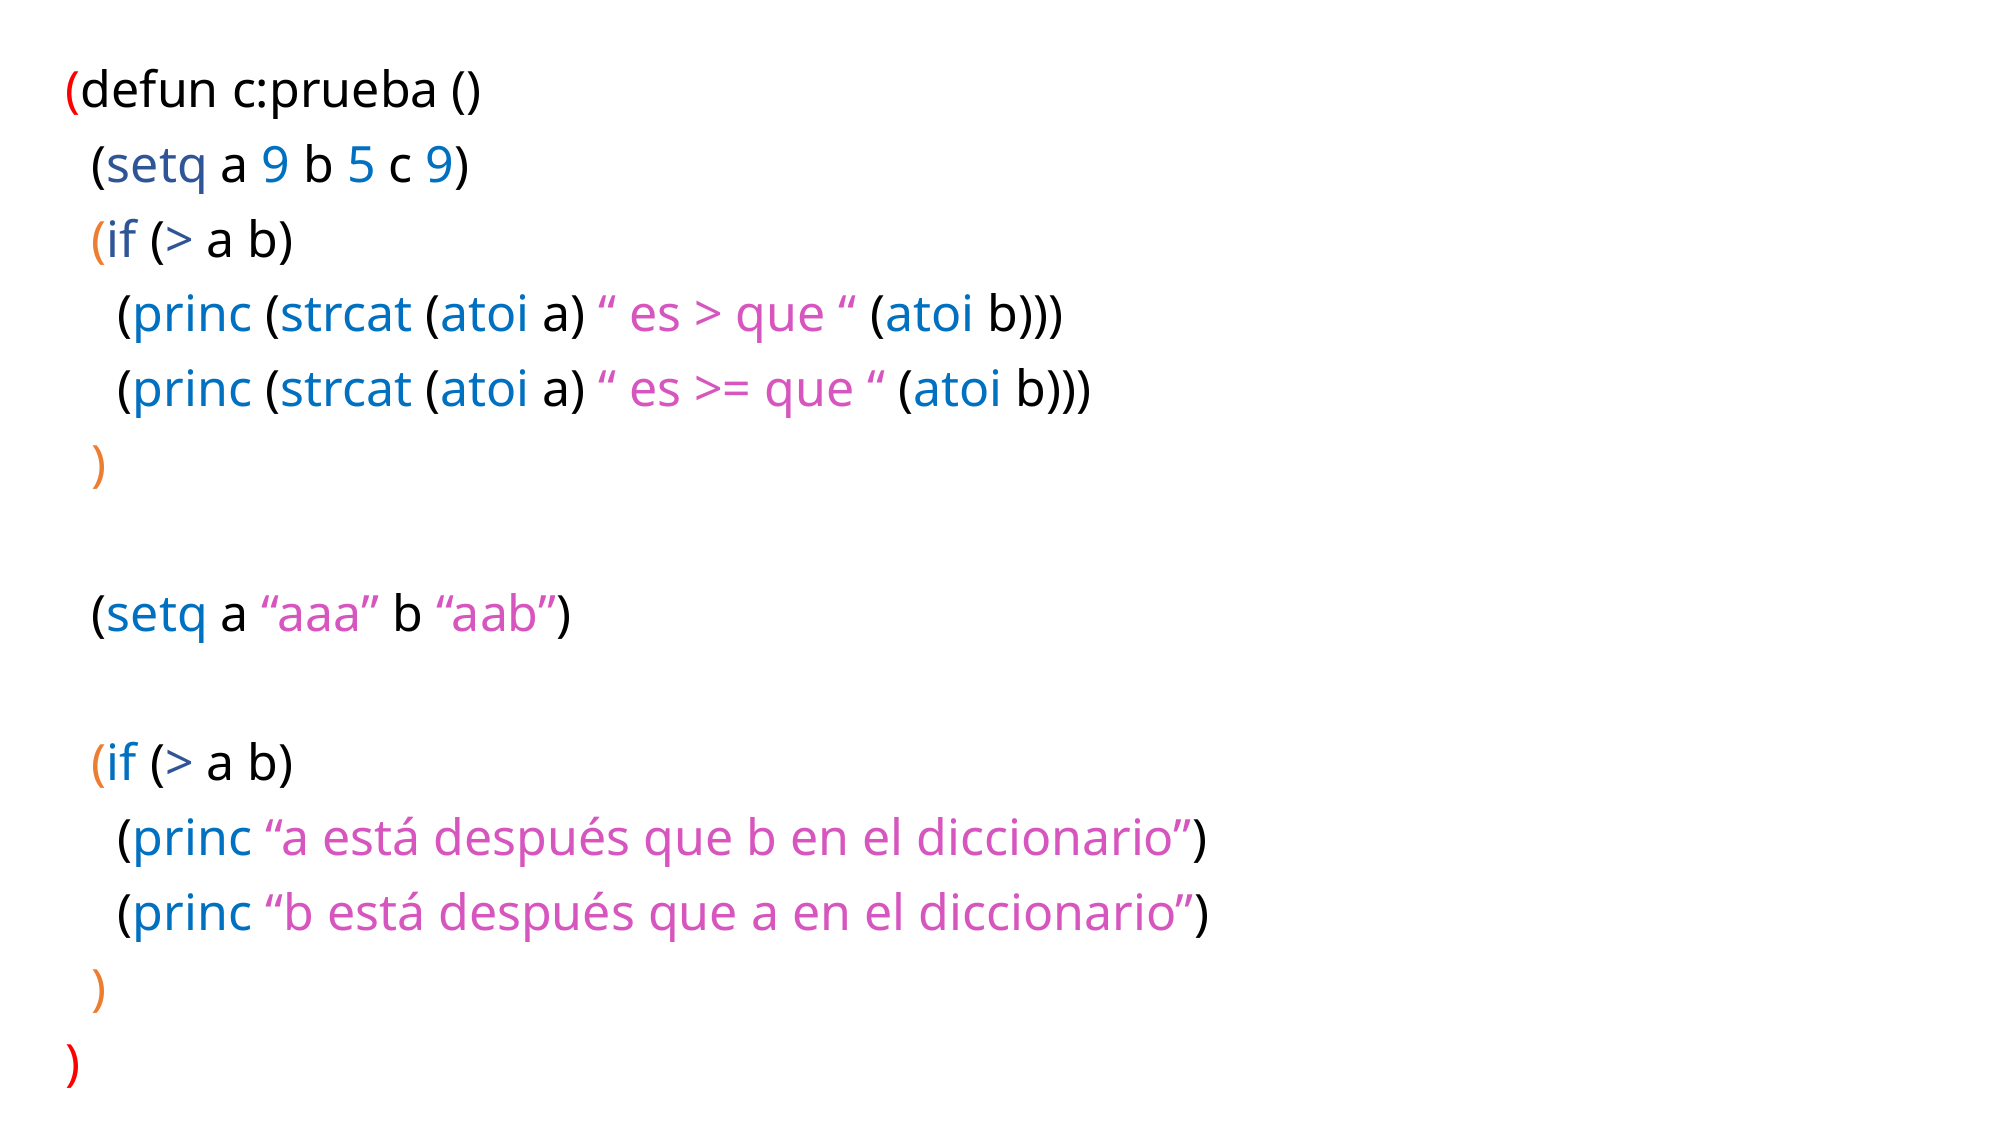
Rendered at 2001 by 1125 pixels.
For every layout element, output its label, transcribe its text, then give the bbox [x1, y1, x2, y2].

list (defun c:prueba () (setq a 9 b 5 c 9) (if (> a b) (princ (strcat (atoi a) “ es > que “ (atoi b))) (princ (strcat (atoi a) “ es >= que “ (atoi b))) ) (setq a “aaa” b “aab”) (if (> a b) (princ “a está después que b en el diccionario”) (princ “b está después que a en el diccionario”) ) ) [50, 56, 1950, 1106]
